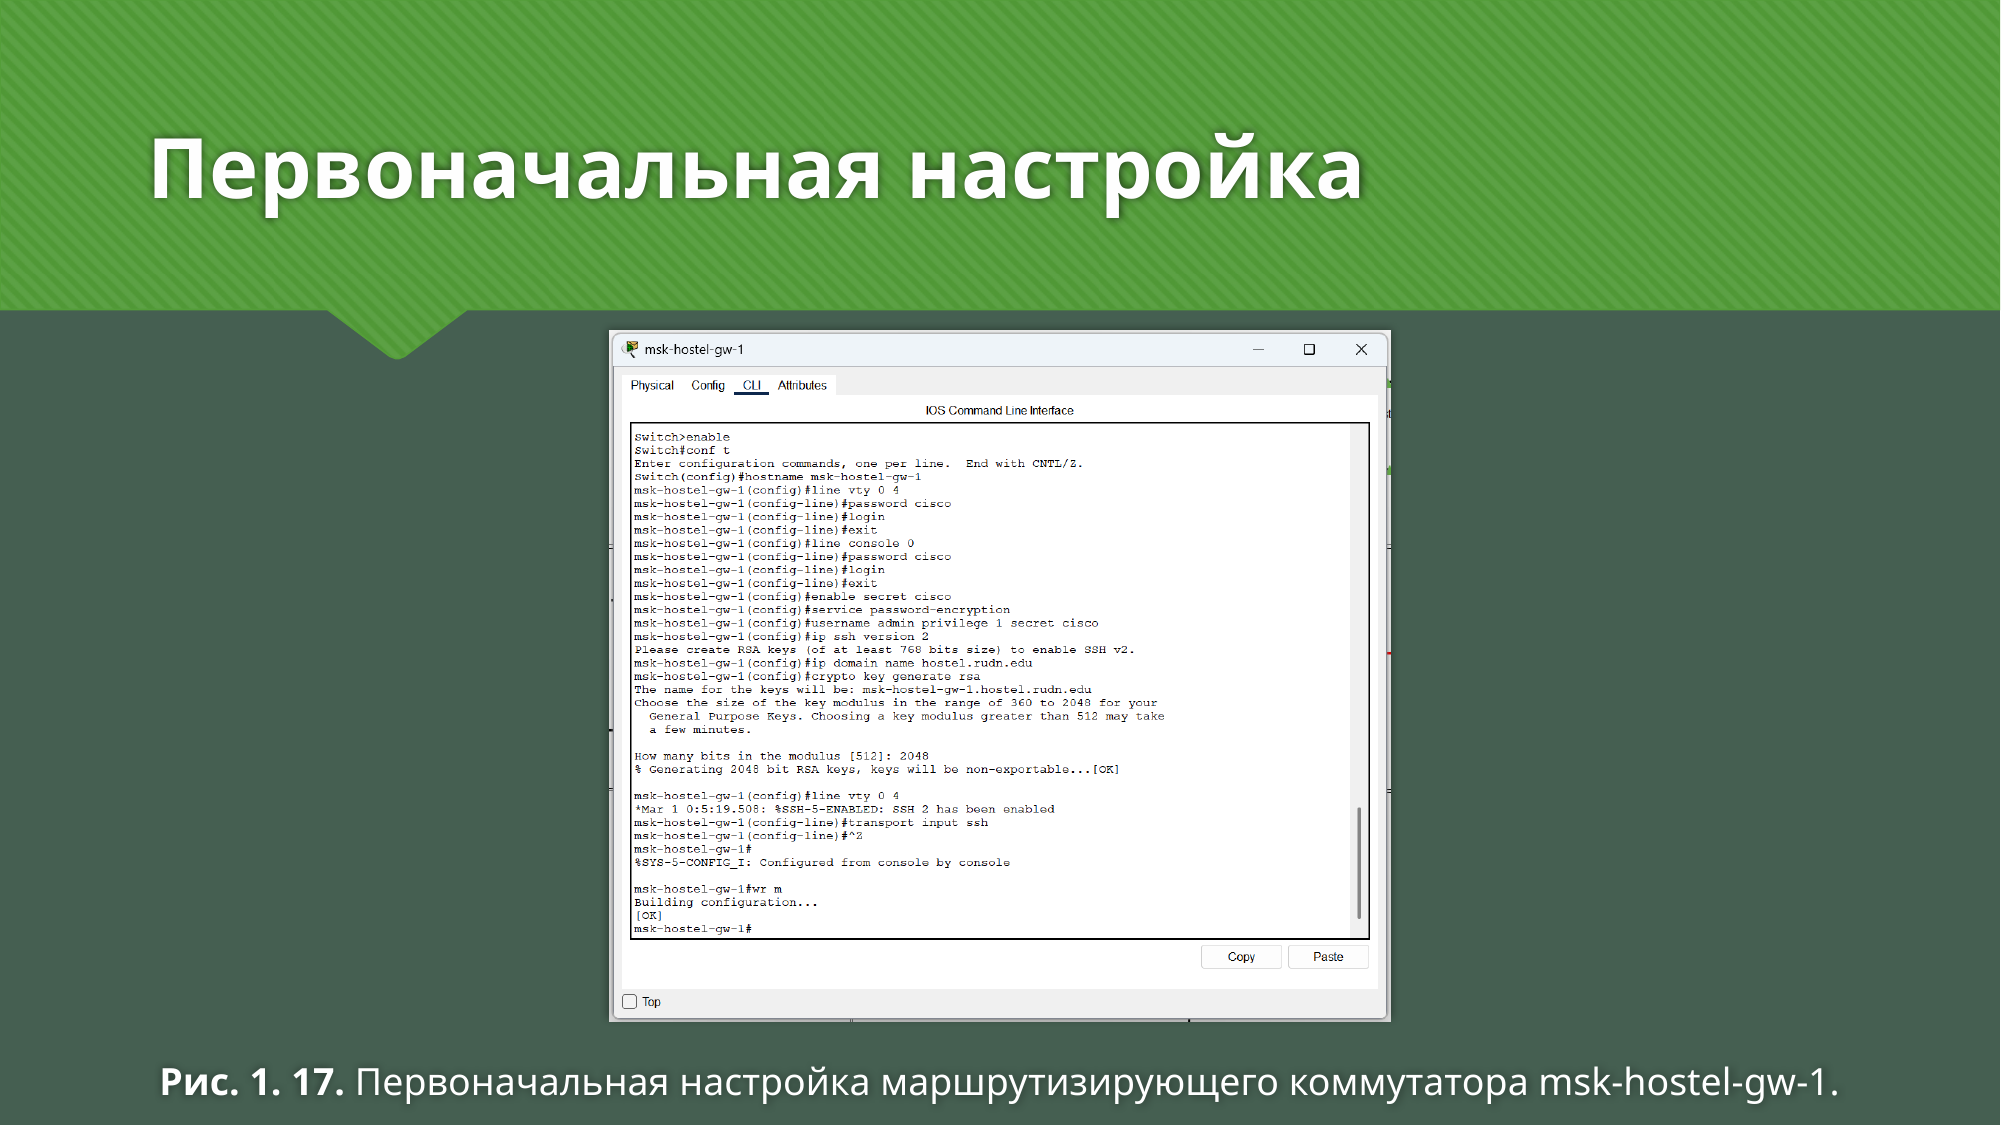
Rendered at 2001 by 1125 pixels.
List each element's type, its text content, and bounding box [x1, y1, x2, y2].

text_box Рис. 1. 17. Первоначальная настройка маршрутизирующего коммутатора msk-hostel-gw-1. [0, 1021, 2000, 1125]
title Первоначальная настройка [132, 103, 1868, 223]
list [608, 330, 1392, 1022]
